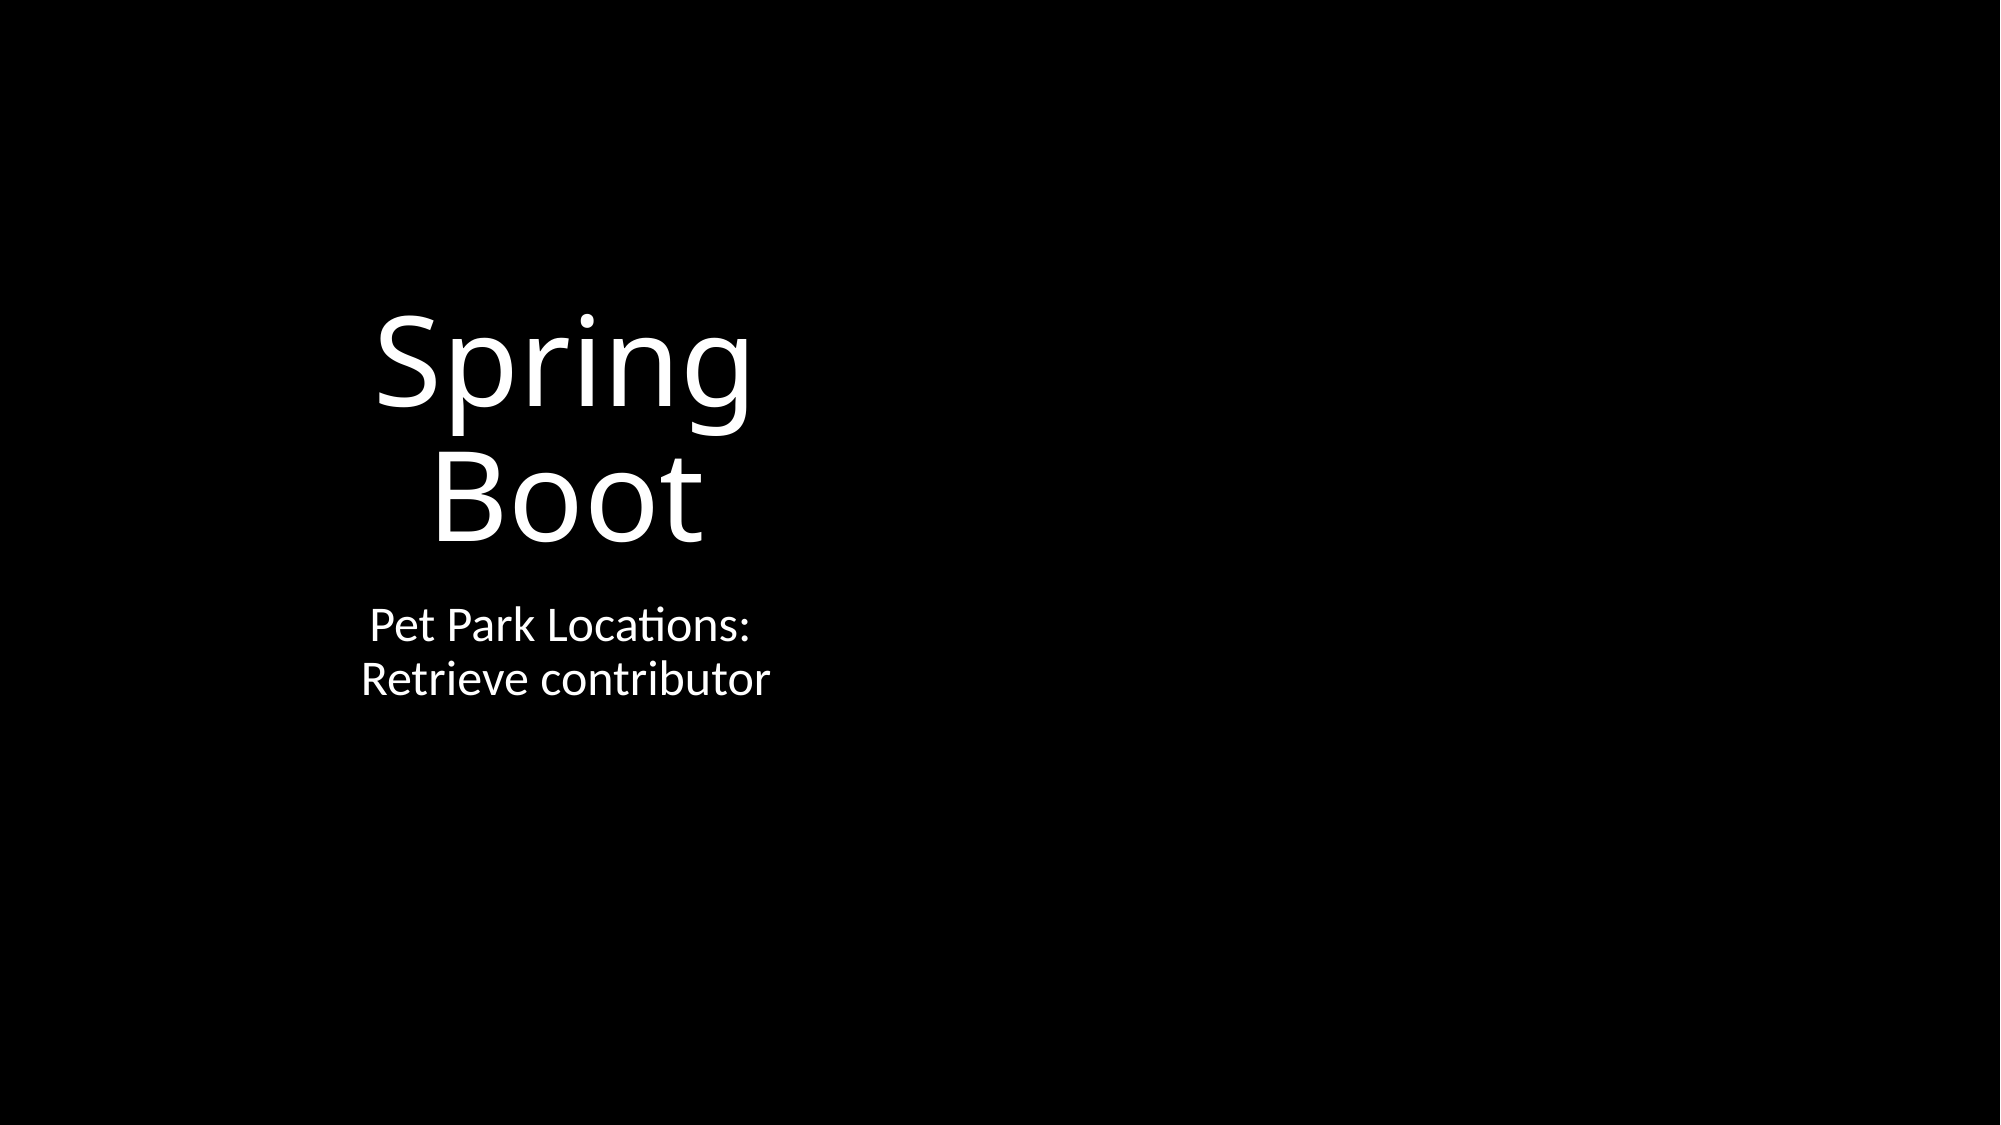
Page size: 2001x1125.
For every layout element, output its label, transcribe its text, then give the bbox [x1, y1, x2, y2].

subtitle Pet Park Locations: Retrieve contributor [249, 590, 882, 863]
title Spring Boot [249, 184, 882, 576]
